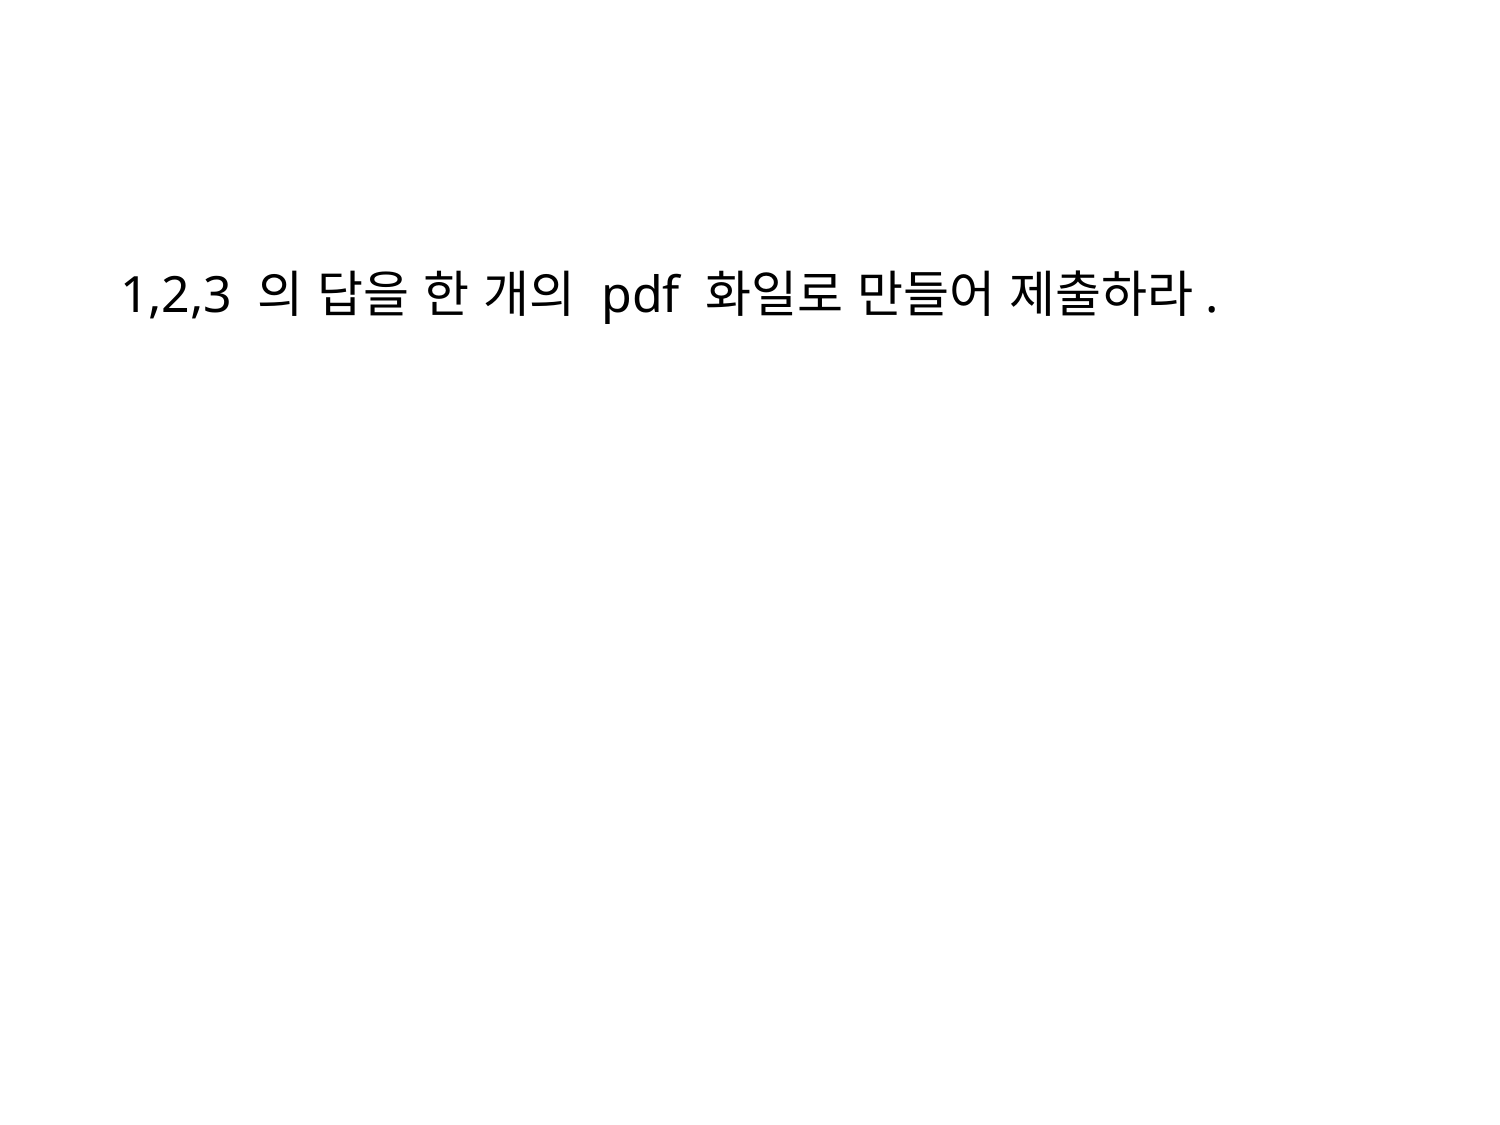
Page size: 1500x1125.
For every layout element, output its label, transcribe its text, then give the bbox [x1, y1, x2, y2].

list 1,2,3 의 답을 한 개의 pdf 화일로 만들어 제출하라. [111, 254, 1388, 1001]
